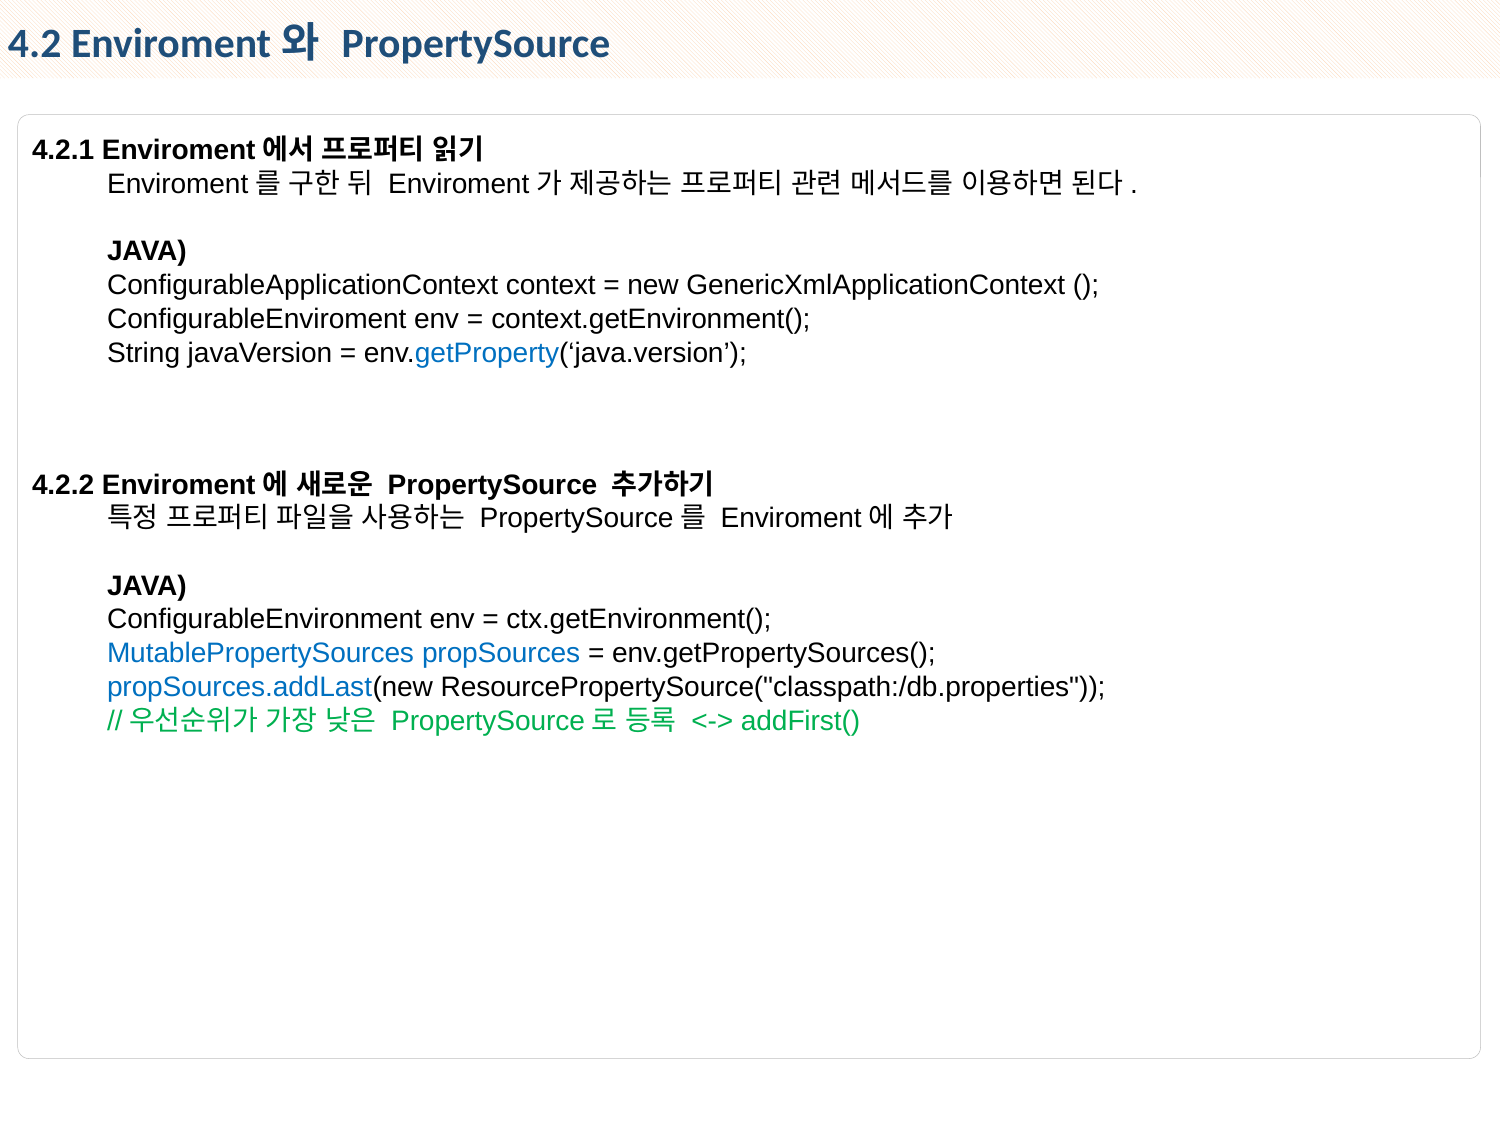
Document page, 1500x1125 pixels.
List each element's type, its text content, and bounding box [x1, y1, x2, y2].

text_box 4.2.2 Enviroment에 새로운 PropertySource 추가하기 특정 프로퍼티 파일을 사용하는 PropertySource를 Enviroment에 추가 JAVA) ConfigurableEnvironment env = ctx.getEnvironment(); MutablePropertySources propSources = env.getPropertySources(); propSources.addLast(new ResourcePropertySource("classpath:/db.properties")); //우선순위가 가장 낮은 PropertySource로 등록 <-> addFirst() [17, 458, 1437, 744]
text_box 4.2 Enviroment와 PropertySource [0, 8, 626, 74]
text_box 4.2.1 Enviroment에서 프로퍼티 읽기 Enviroment를 구한 뒤 Enviroment가 제공하는 프로퍼티 관련 메서드를 이용하면 된다. JAVA) ConfigurableApplicationContext context = new GenericXmlApplicationContext (); ConfigurableEnviroment env = context.getEnvironment(); String javaVersion = env.getProperty(‘java.version’); [17, 124, 1437, 375]
